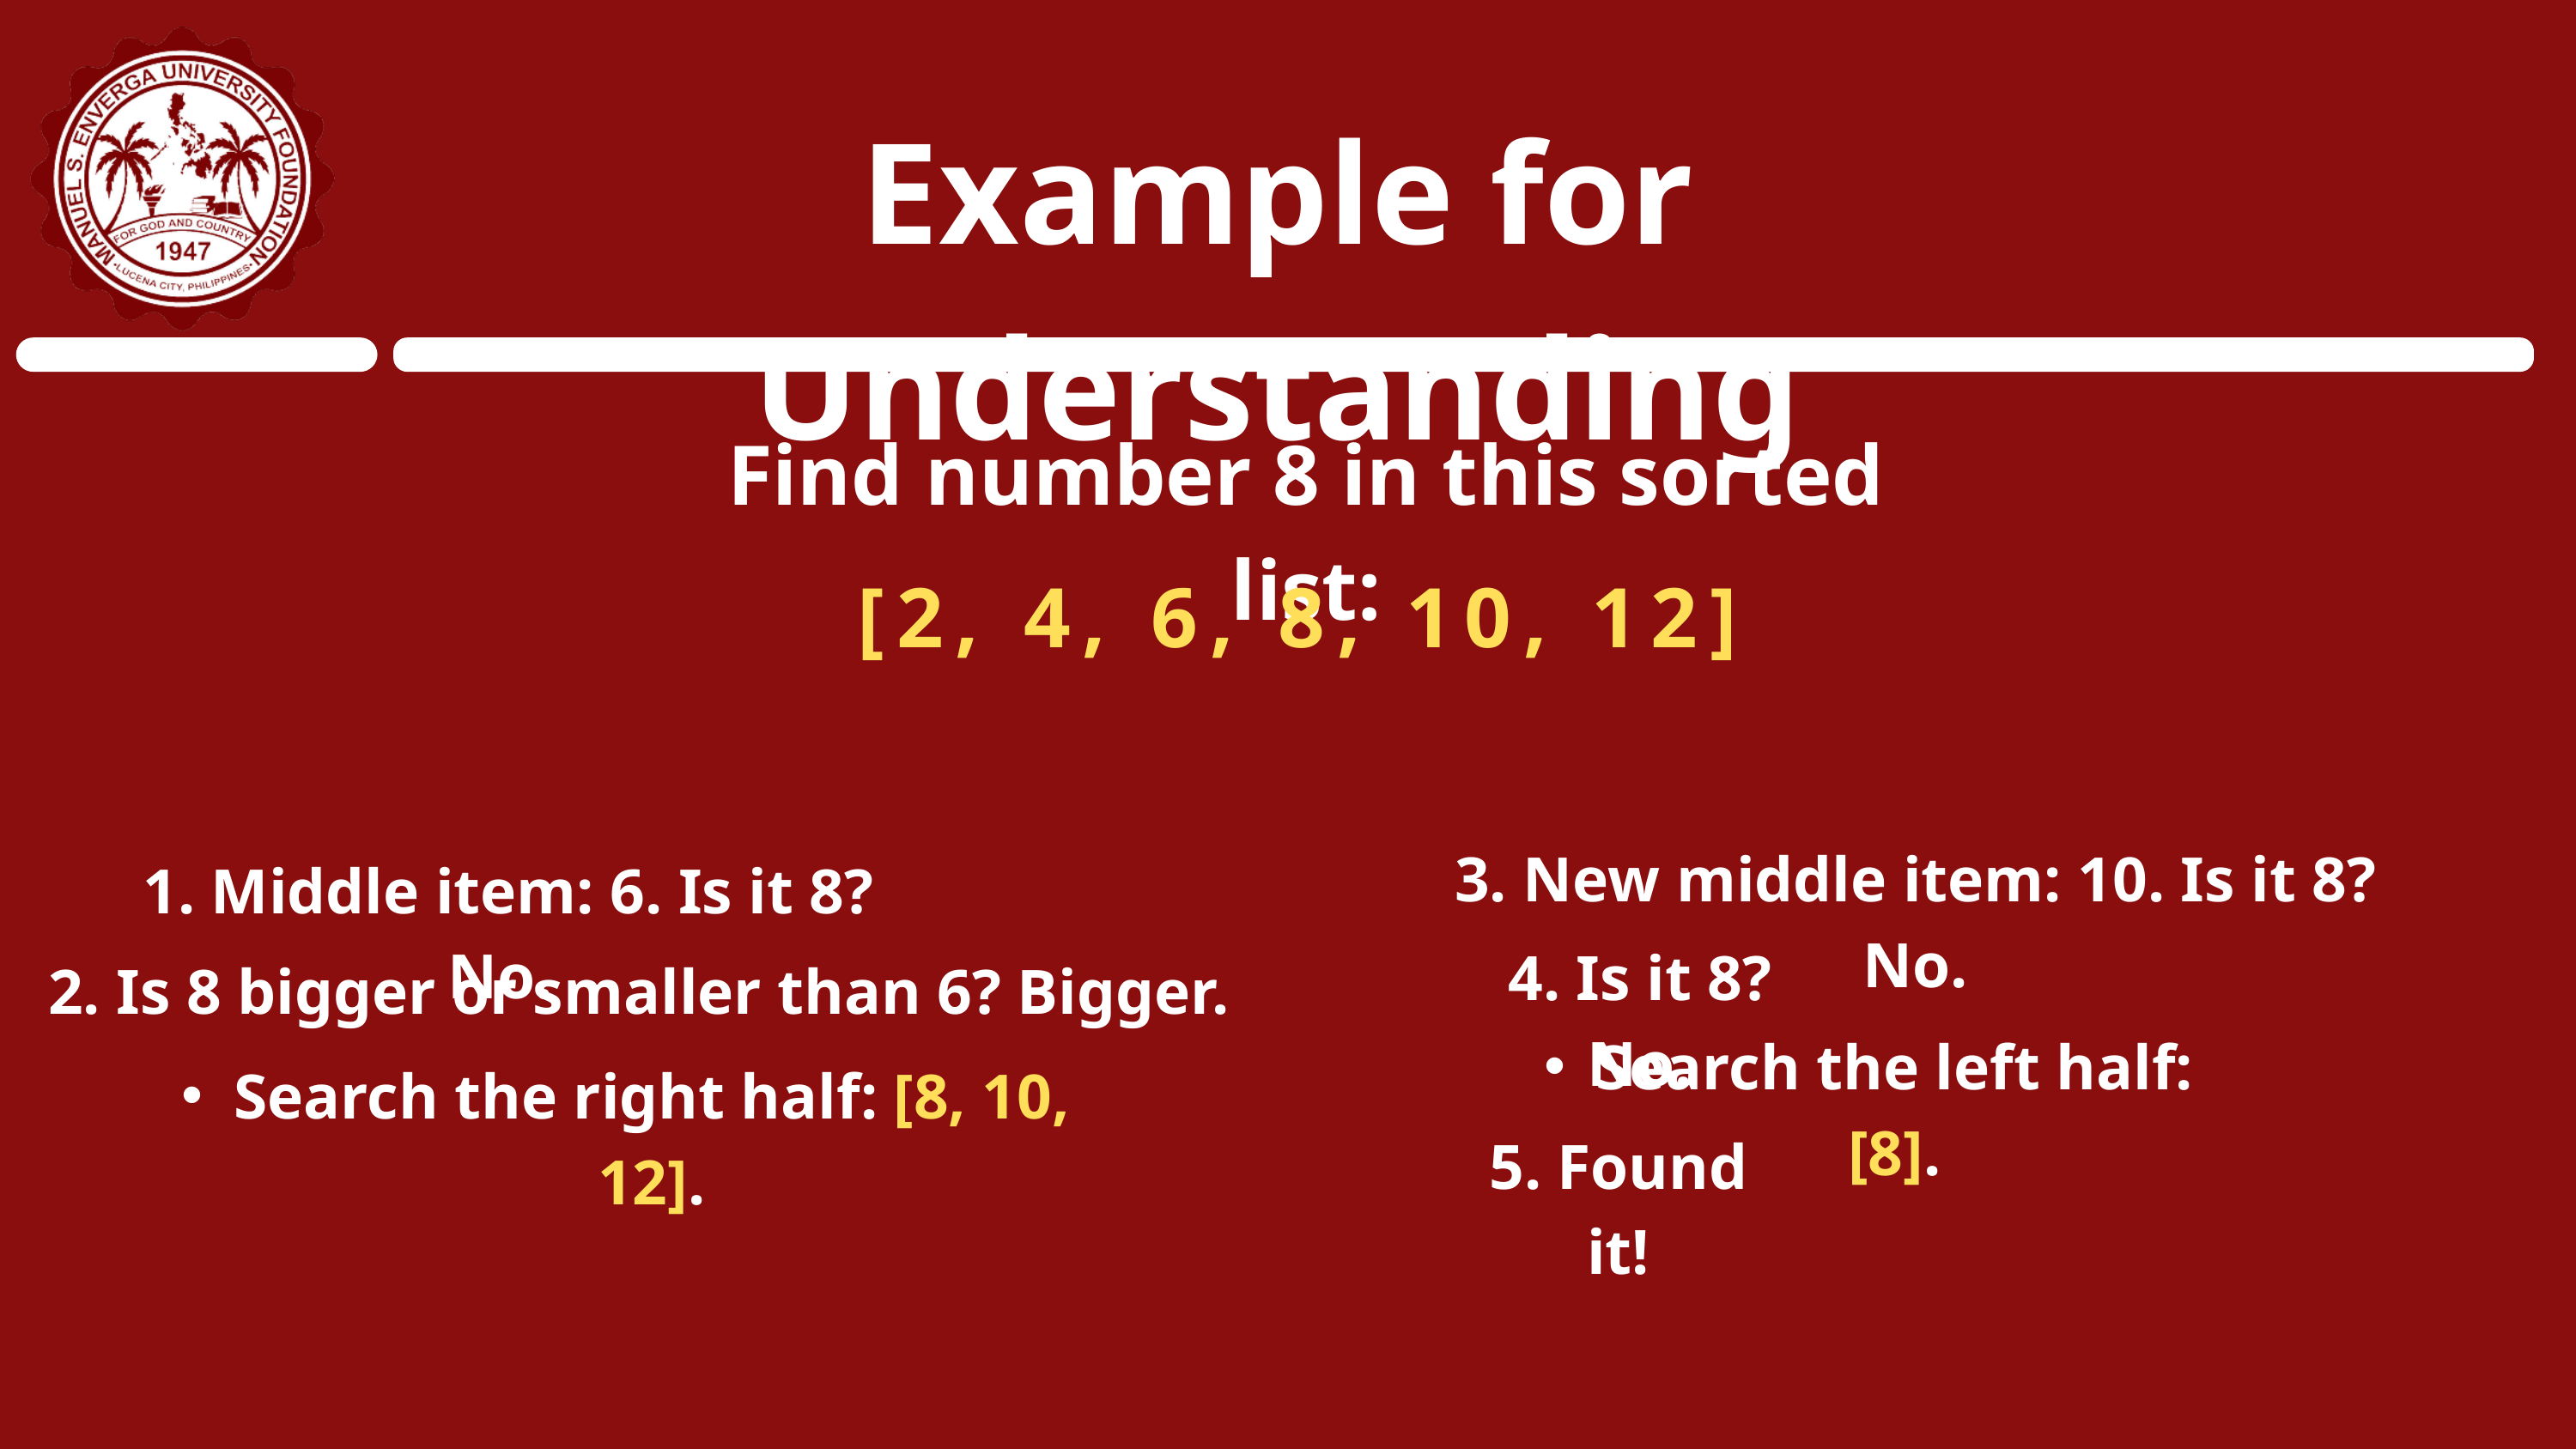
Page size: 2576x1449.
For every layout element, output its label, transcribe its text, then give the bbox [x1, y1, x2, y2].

text_box 5. Found it! [1451, 1115, 1786, 1288]
text_box [2, 4, 6, 8, 10, 12] [811, 549, 1819, 664]
text_box Find number 8 in this sorted list: [658, 406, 1955, 637]
text_box 3. New middle item: 10. Is it 8? No. [1406, 828, 2426, 1000]
text_box Example for Understanding [377, 76, 2178, 468]
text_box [15, 336, 378, 373]
text_box Search the right half: [8, 10, 12]. [76, 1046, 1123, 1217]
text_box 1. Middle item: 6. Is it 8? No. [76, 840, 925, 940]
text_box 2. Is 8 bigger or smaller than 6? Bigger. [43, 940, 1236, 1027]
text_box 4. Is it 8? No. [1450, 926, 1829, 1016]
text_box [392, 336, 2535, 373]
text_box [20, 17, 349, 336]
text_box Search the left half: [8]. [1441, 1016, 2245, 1188]
